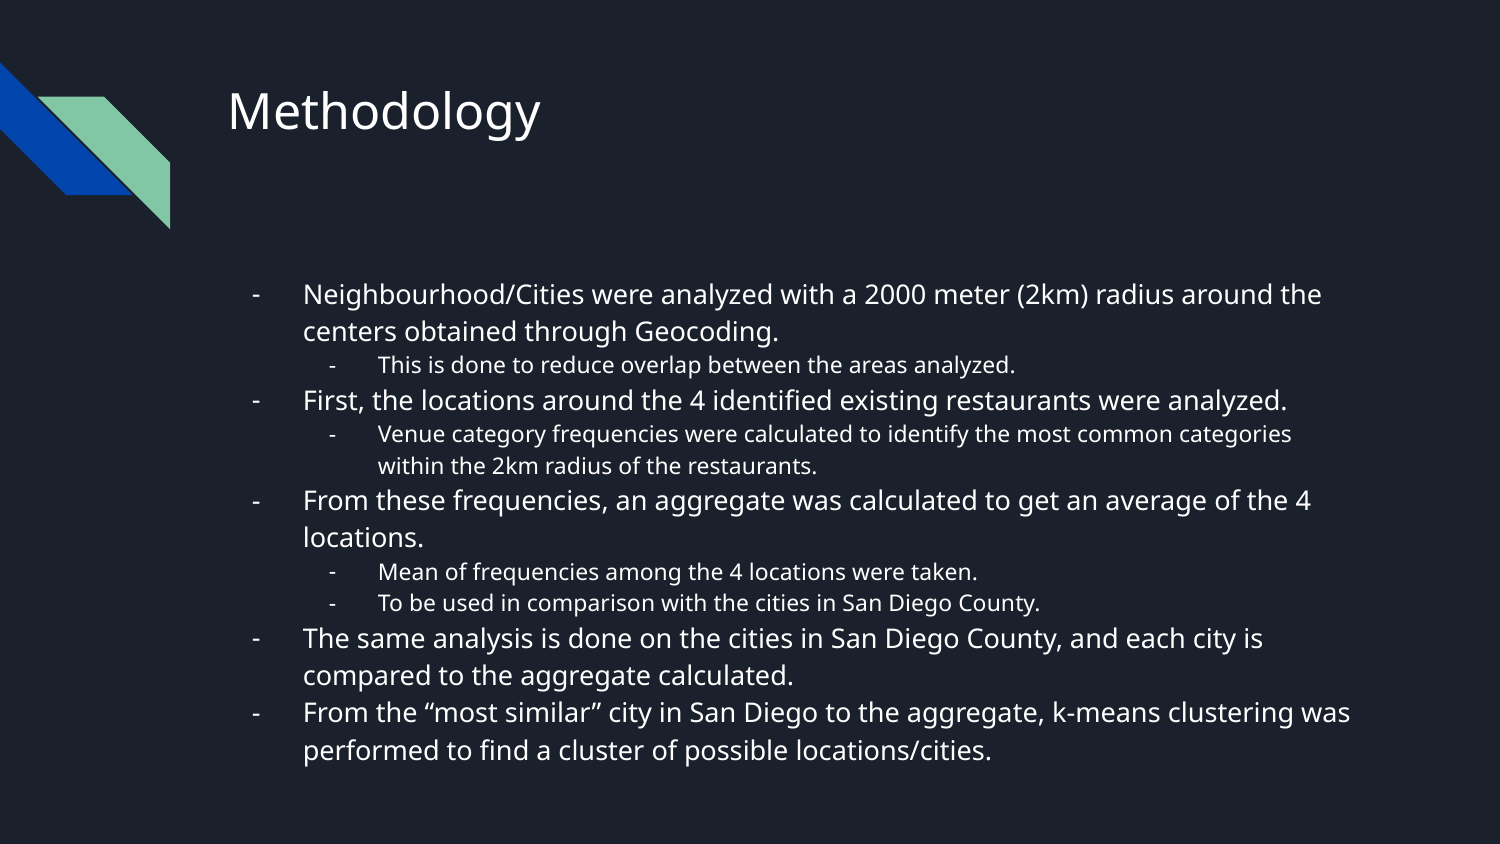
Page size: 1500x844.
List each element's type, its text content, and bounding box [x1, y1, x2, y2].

title Methodology [212, 64, 1368, 215]
list Neighbourhood/Cities were analyzed with a 2000 meter (2km) radius around the centers obtained through Geocoding. This is done to reduce overlap between the areas analyzed. First, the locations around the 4 identified existing restaurants were analyzed. Venue category frequencies were calculated to identify the most common categories within the 2km radius of the restaurants. From these frequencies, an aggregate was calculated to get an average of the 4 locations. Mean of frequencies among the 4 locations were taken. To be used in comparison with the cities in San Diego County. The same analysis is done on the cities in San Diego County, and each city is compared to the aggregate calculated. From the “most similar” city in San Diego to the aggregate, k-means clustering was performed to find a cluster of possible locations/cities. [212, 257, 1368, 735]
